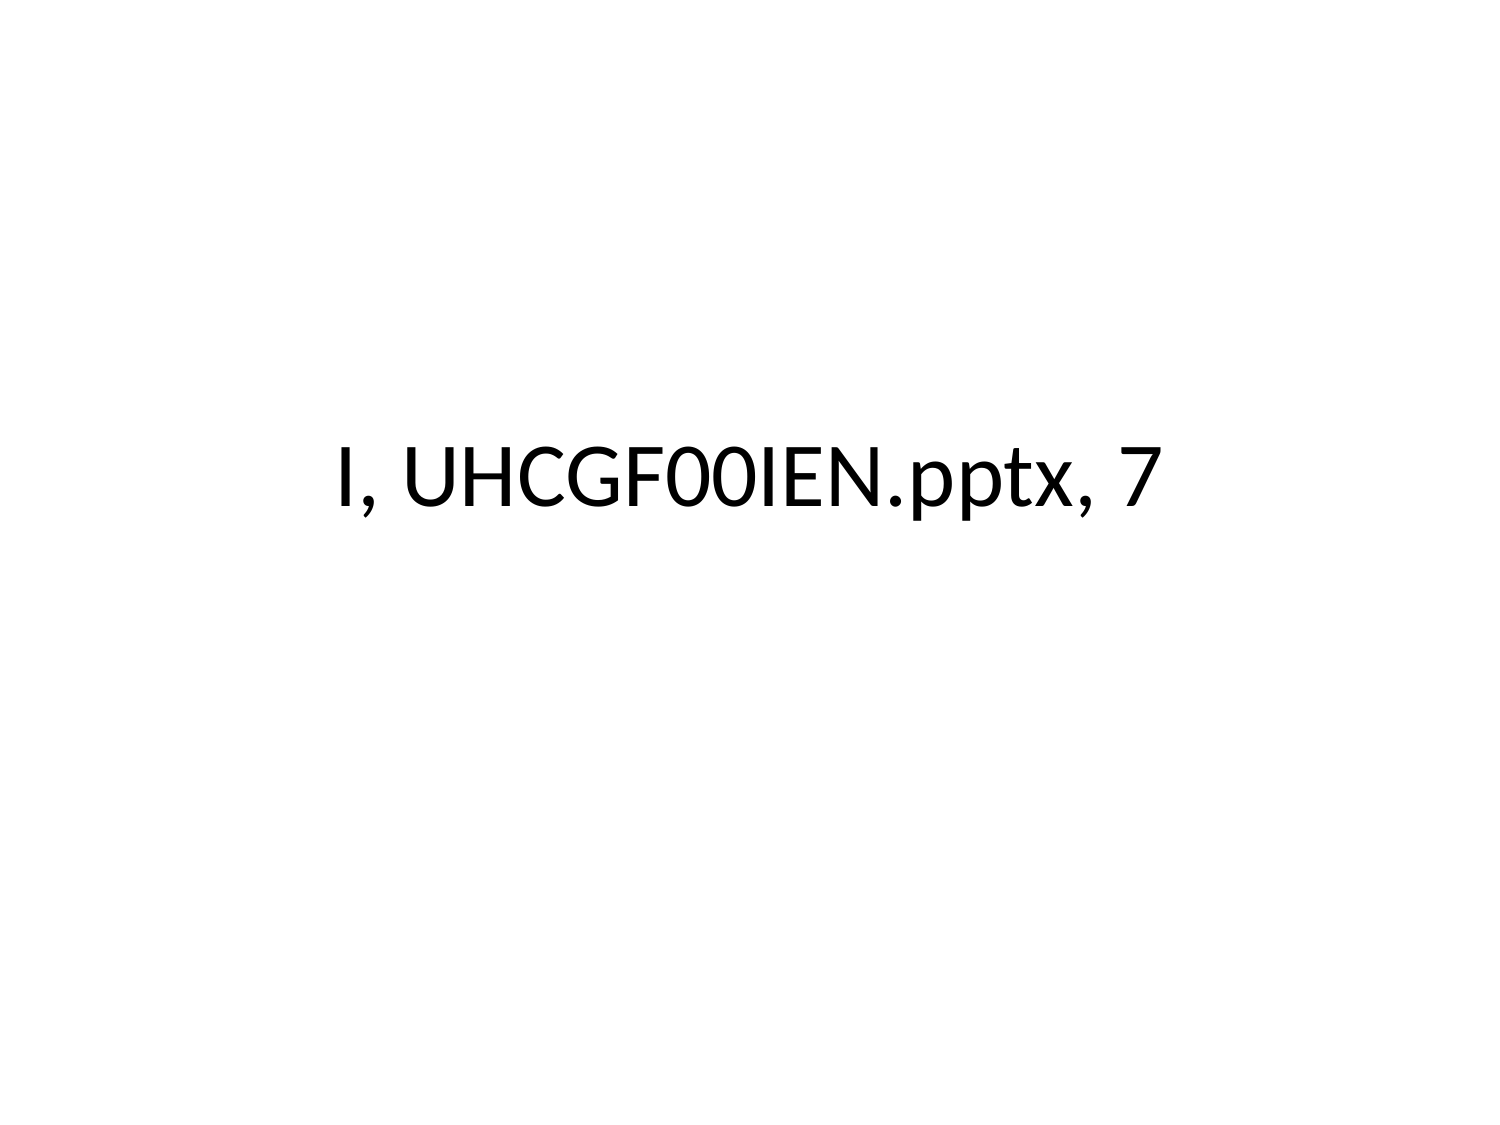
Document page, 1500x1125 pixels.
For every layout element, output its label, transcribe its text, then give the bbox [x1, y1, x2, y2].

title I, UHCGF00IEN.pptx, 7 [112, 349, 1388, 591]
